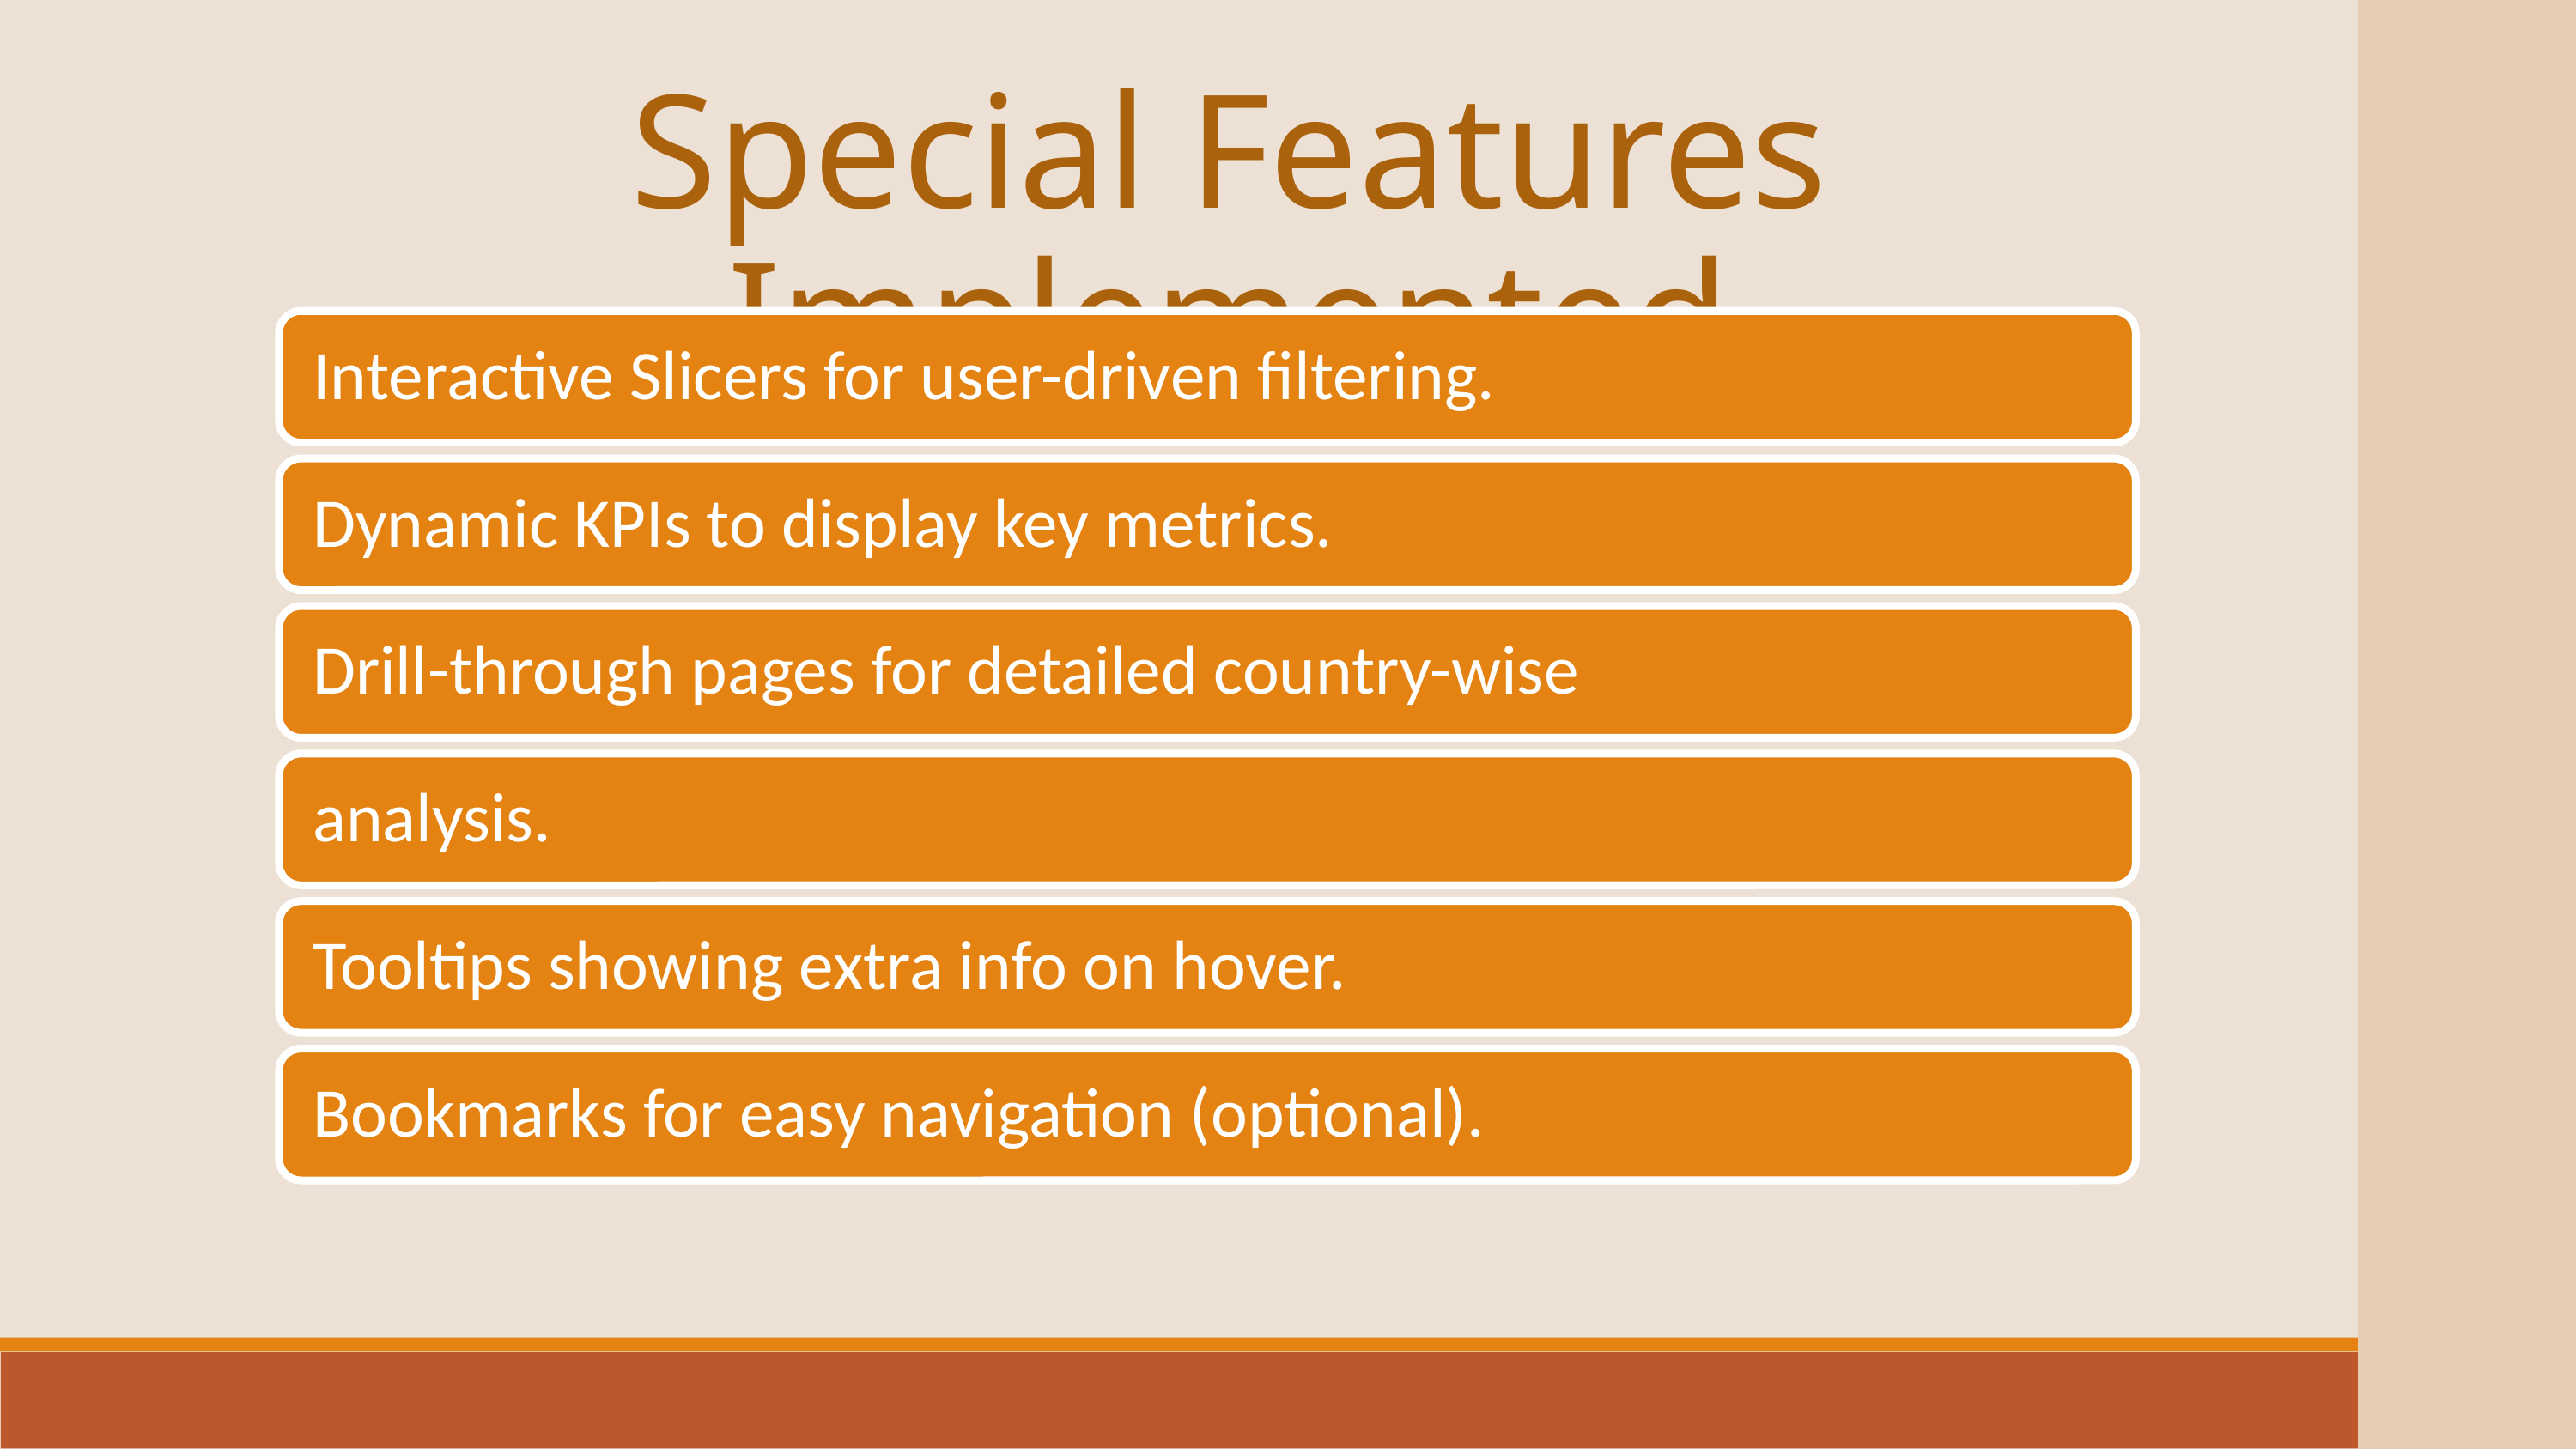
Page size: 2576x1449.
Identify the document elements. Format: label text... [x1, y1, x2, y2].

text_box Special Features Implemented [161, 70, 2297, 408]
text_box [2357, 0, 2576, 1449]
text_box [278, 305, 2136, 1186]
